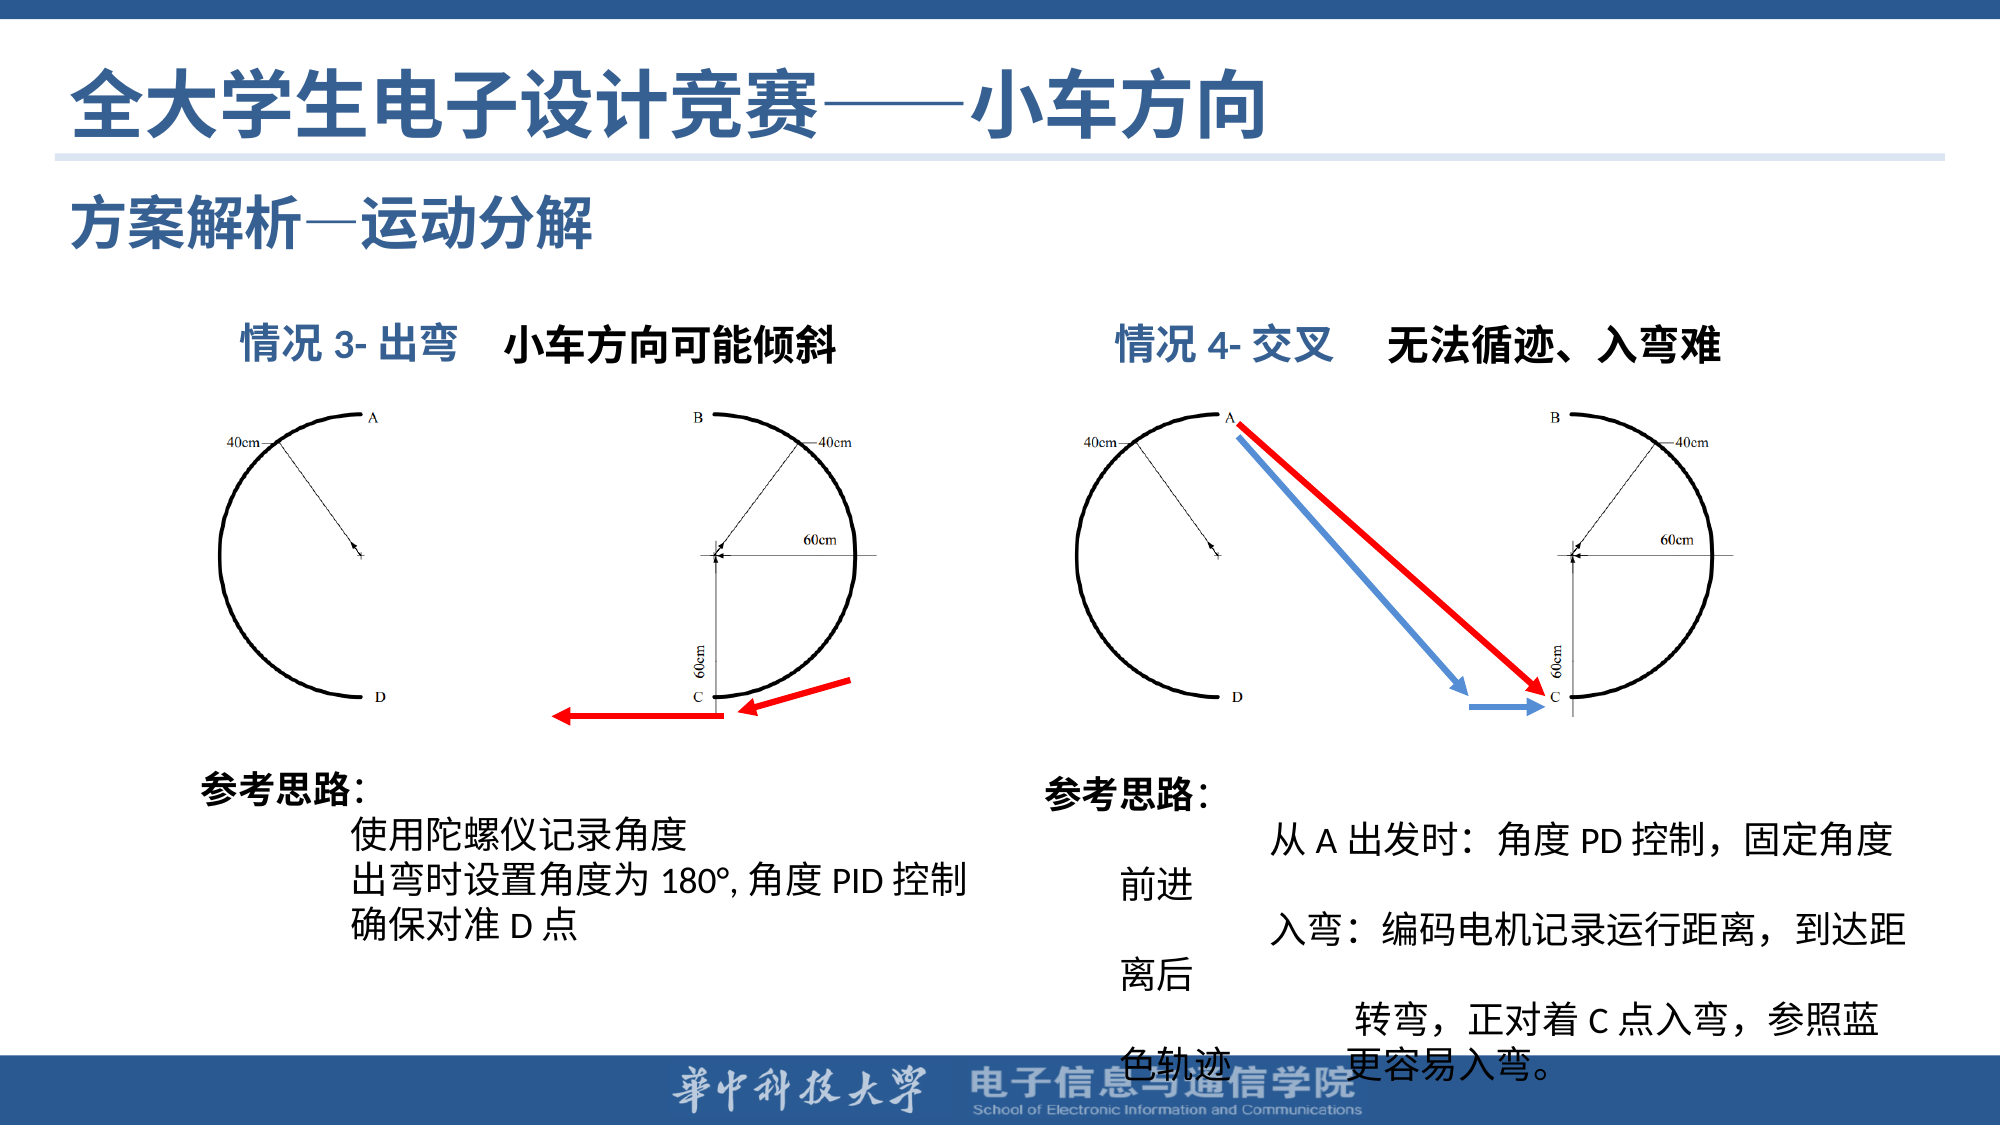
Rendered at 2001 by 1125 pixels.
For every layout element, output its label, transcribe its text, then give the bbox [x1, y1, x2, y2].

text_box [737, 679, 851, 713]
text_box 小车方向可能倾斜 [488, 311, 862, 377]
text_box 无法循迹、入弯难 [1373, 311, 1747, 377]
picture [201, 404, 877, 717]
text_box 情况3-出弯 [201, 309, 499, 374]
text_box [1237, 423, 1546, 697]
text_box 方案解析—运动分解 [54, 178, 1000, 264]
picture [1058, 404, 1734, 717]
text_box 参考思路： 使用陀螺仪记录角度 出弯时设置角度为180°,角度PID控制 确保对准D点 [186, 758, 1000, 954]
text_box 情况4-交叉 [1076, 310, 1374, 375]
text_box 参考思路： 从A出发时：角度PD控制，固定角度前进 入弯：编码电机记录运行距离，到达距离后 转弯，正对着C点入弯，参照蓝色轨迹 更容易入弯。 [1029, 763, 1930, 1125]
title 全大学生电子设计竞赛——小车方向 [55, 45, 1945, 161]
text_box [1237, 436, 1469, 697]
